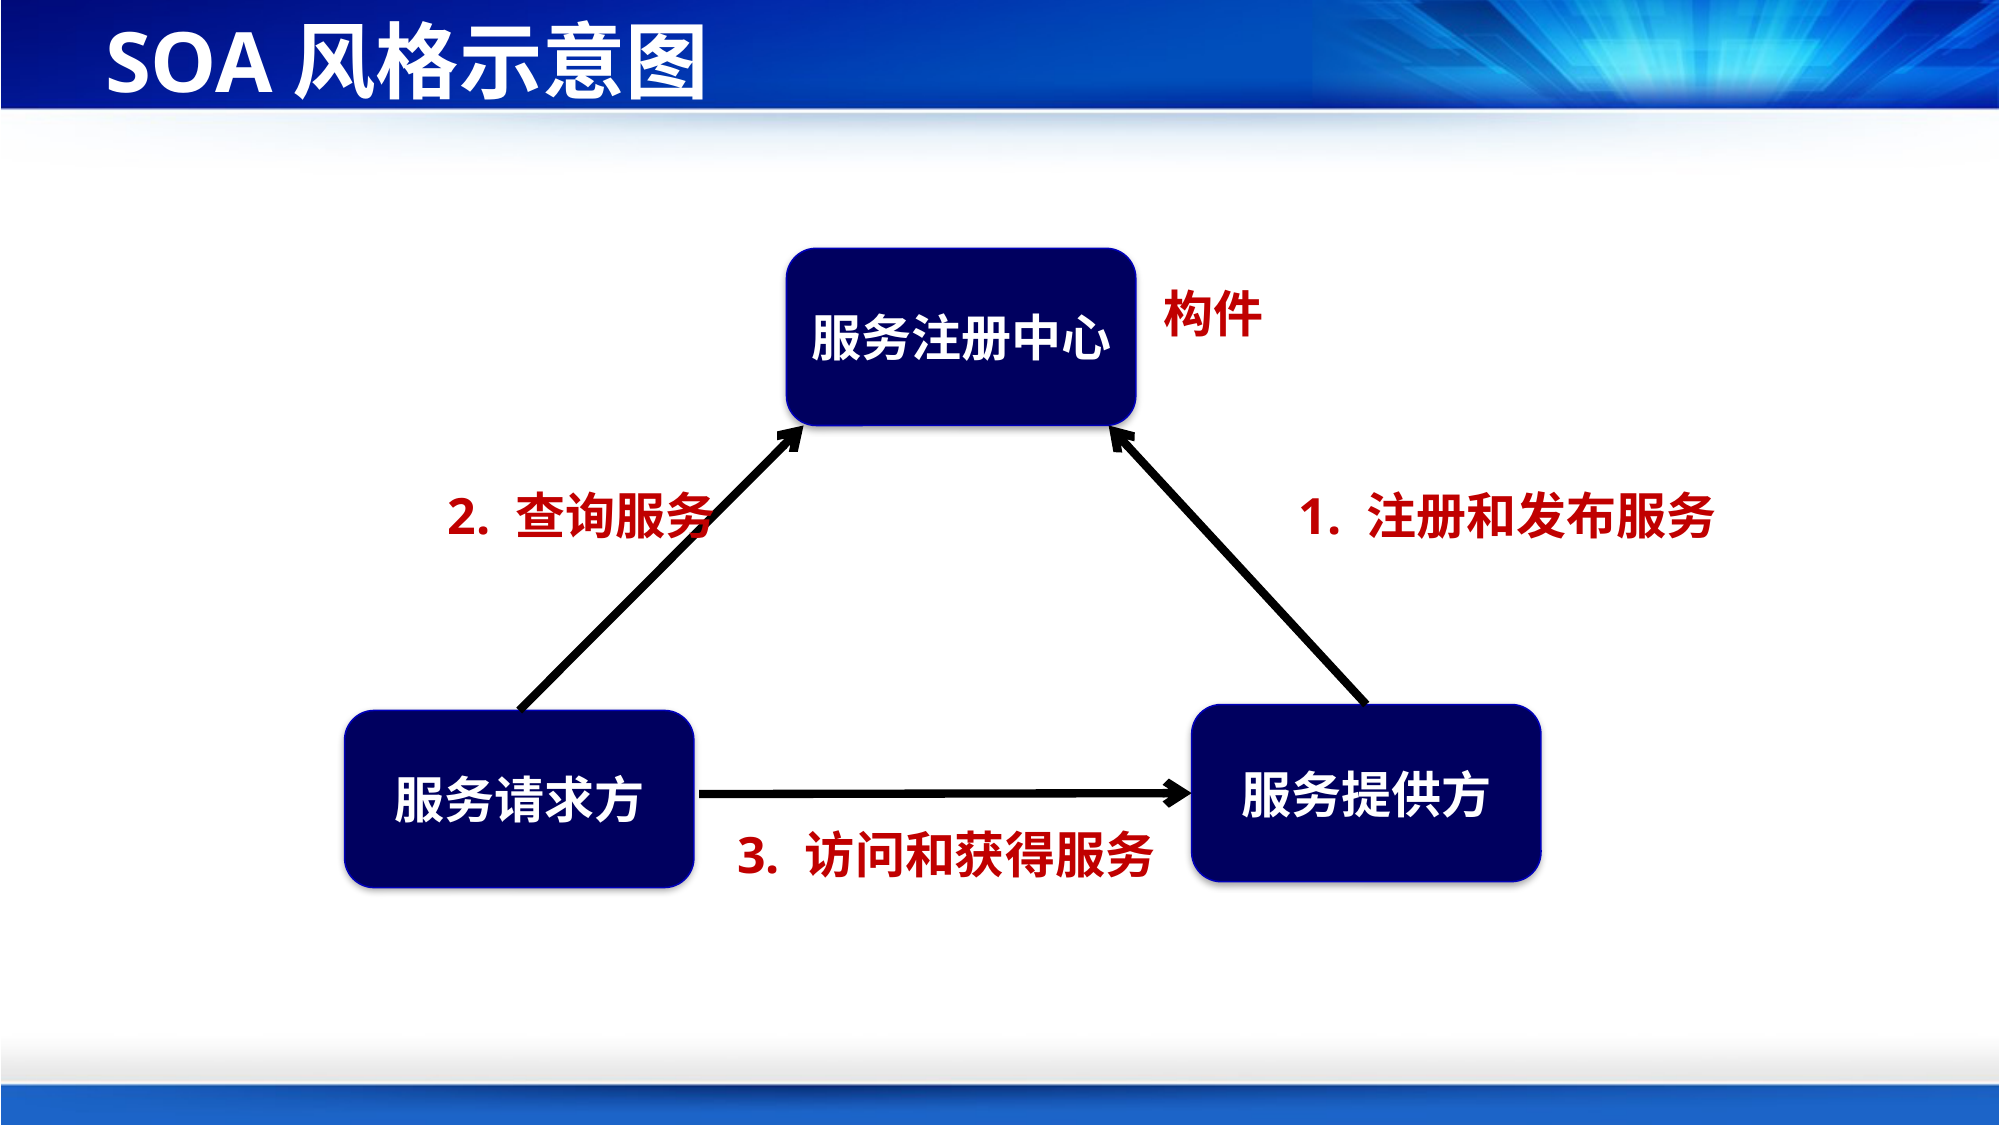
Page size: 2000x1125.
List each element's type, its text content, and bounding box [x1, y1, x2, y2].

text_box 服务提供方 [1190, 703, 1542, 883]
picture [1, 0, 1999, 1125]
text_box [518, 425, 804, 711]
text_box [1108, 425, 1367, 705]
text_box 服务注册中心 [785, 247, 1137, 427]
text_box 2. 查询服务 [432, 476, 513, 579]
title SOA风格示意图 [90, 1, 1880, 118]
text_box 1. 注册和发布服务 [1371, 476, 1750, 579]
text_box 构件 [1148, 275, 1279, 350]
text_box 服务请求方 [343, 709, 695, 889]
text_box 3. 访问和获得服务 [722, 816, 1181, 919]
